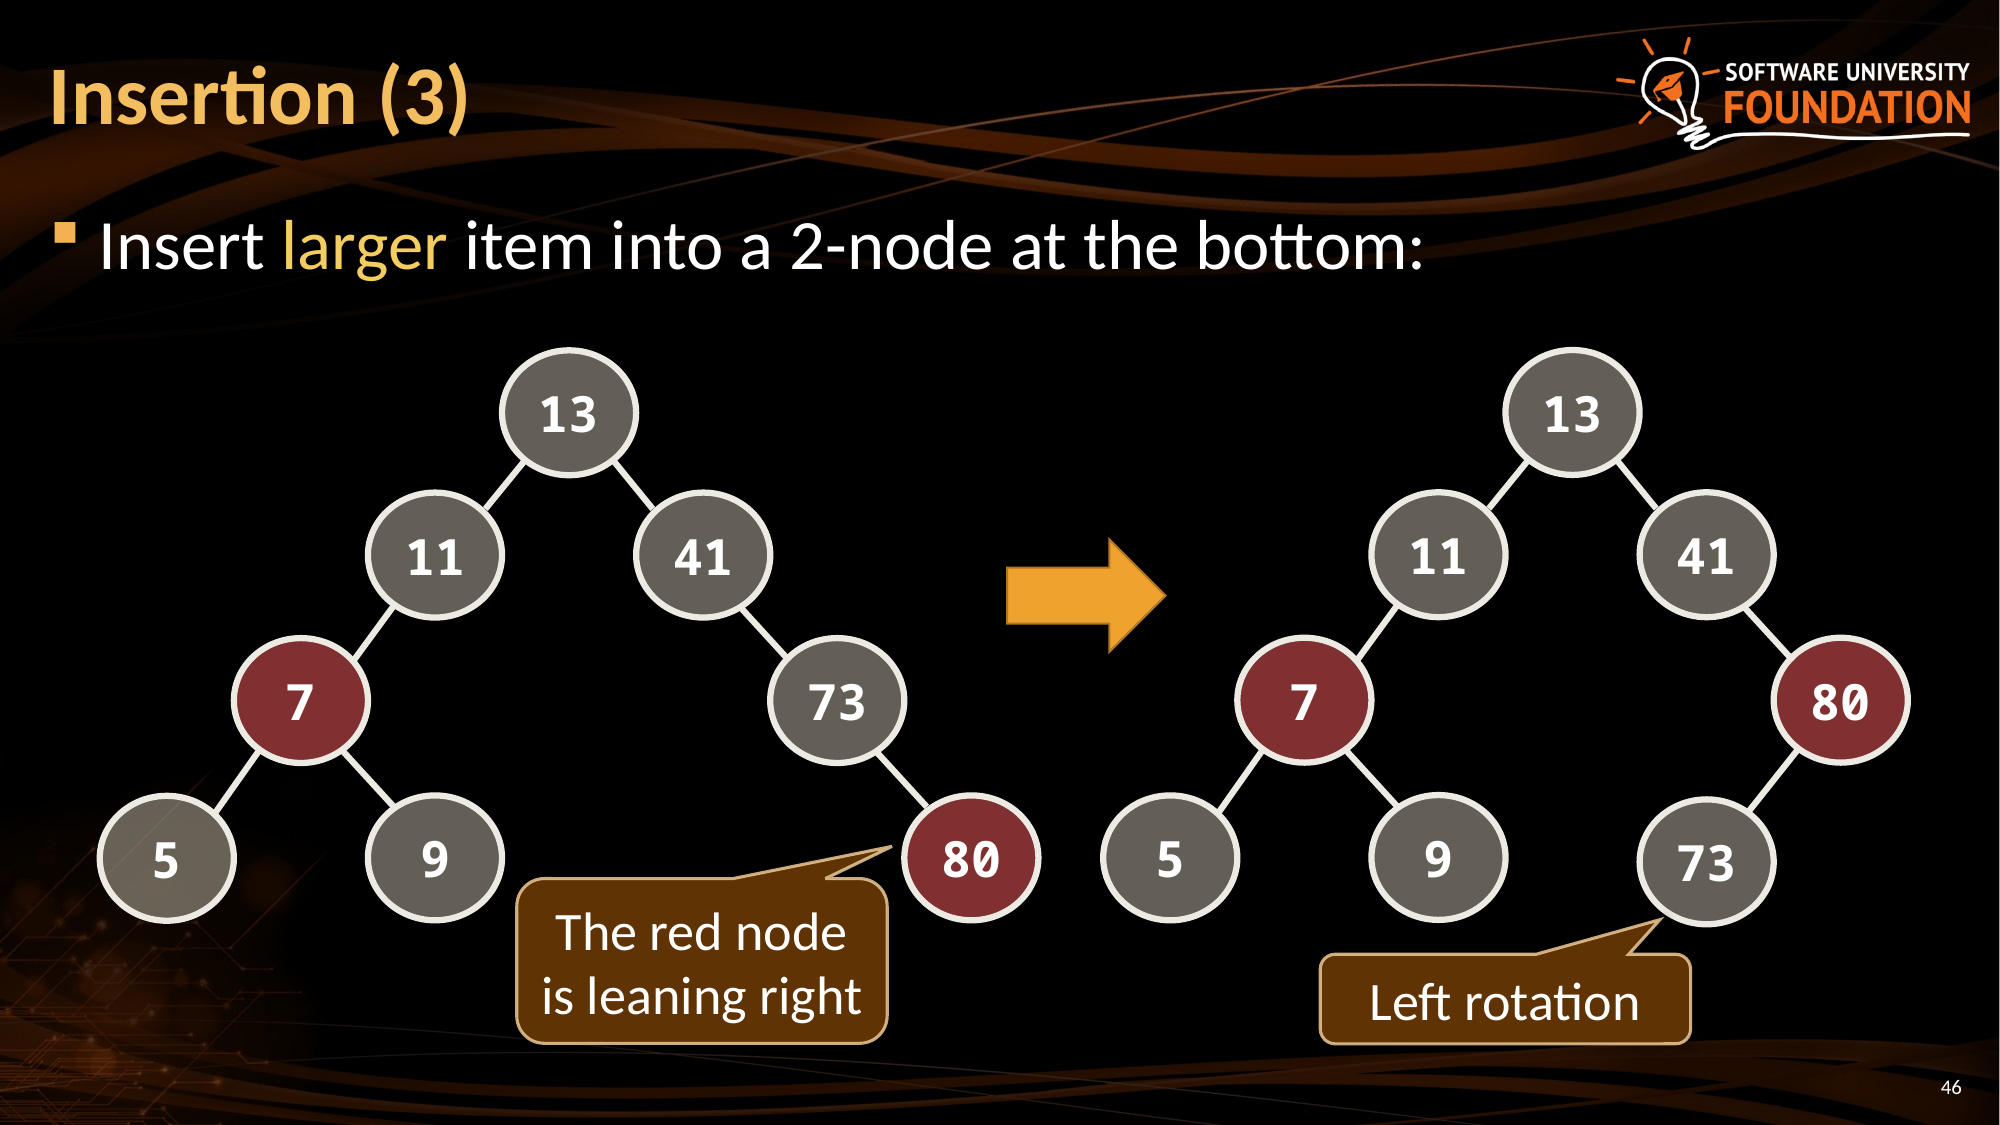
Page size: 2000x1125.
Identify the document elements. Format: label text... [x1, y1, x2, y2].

text_box 13 [1505, 350, 1640, 475]
text_box Left rotation [1319, 917, 1692, 1045]
text_box 41 [1639, 492, 1774, 618]
text_box 41 [636, 492, 771, 618]
text_box 5 [99, 795, 234, 921]
text_box 73 [770, 638, 905, 763]
text_box 11 [367, 492, 503, 618]
title Insertion (3) [30, 6, 1602, 189]
picture [0, 0, 2000, 1125]
list Insert larger item into a 2-node at the bottom: [31, 188, 1968, 1103]
text_box 11 [1371, 492, 1506, 618]
text_box 9 [367, 795, 503, 921]
text_box 80 [904, 795, 1039, 921]
text_box 7 [233, 638, 368, 763]
text_box [1006, 537, 1167, 655]
text_box The red node is leaning right [515, 845, 893, 1045]
text_box 7 [1237, 637, 1372, 763]
text_box 73 [1639, 799, 1774, 925]
text_box 9 [1371, 795, 1506, 920]
text_box 80 [1773, 637, 1908, 763]
text_box 13 [502, 350, 637, 476]
text_box 5 [1103, 795, 1238, 921]
